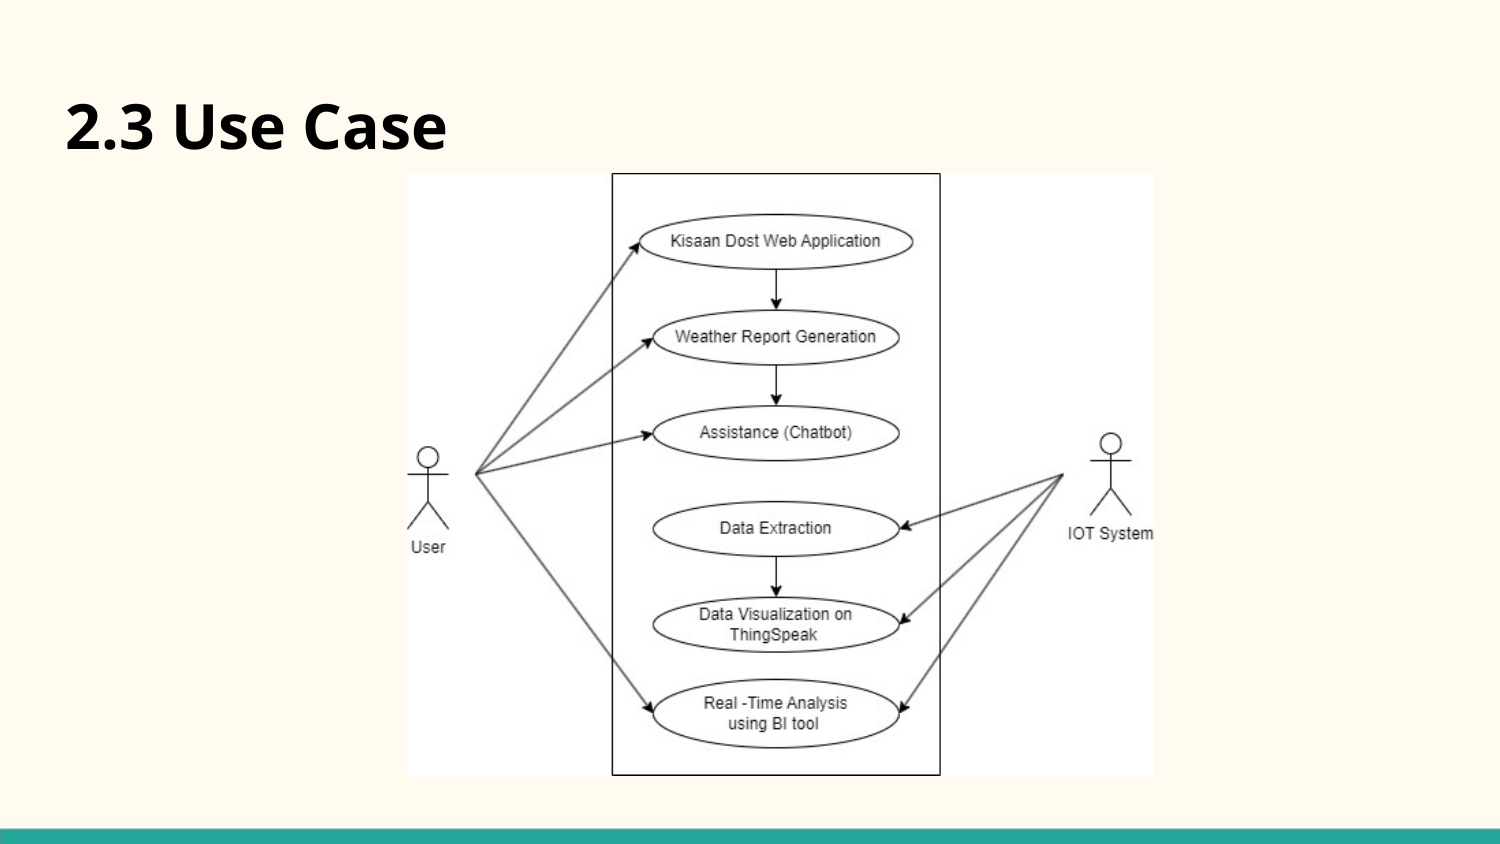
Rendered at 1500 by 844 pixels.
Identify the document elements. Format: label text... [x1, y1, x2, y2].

text_box [0, 0, 1500, 844]
picture [407, 173, 1154, 776]
text_box 2.3 Use Case [65, 92, 835, 162]
